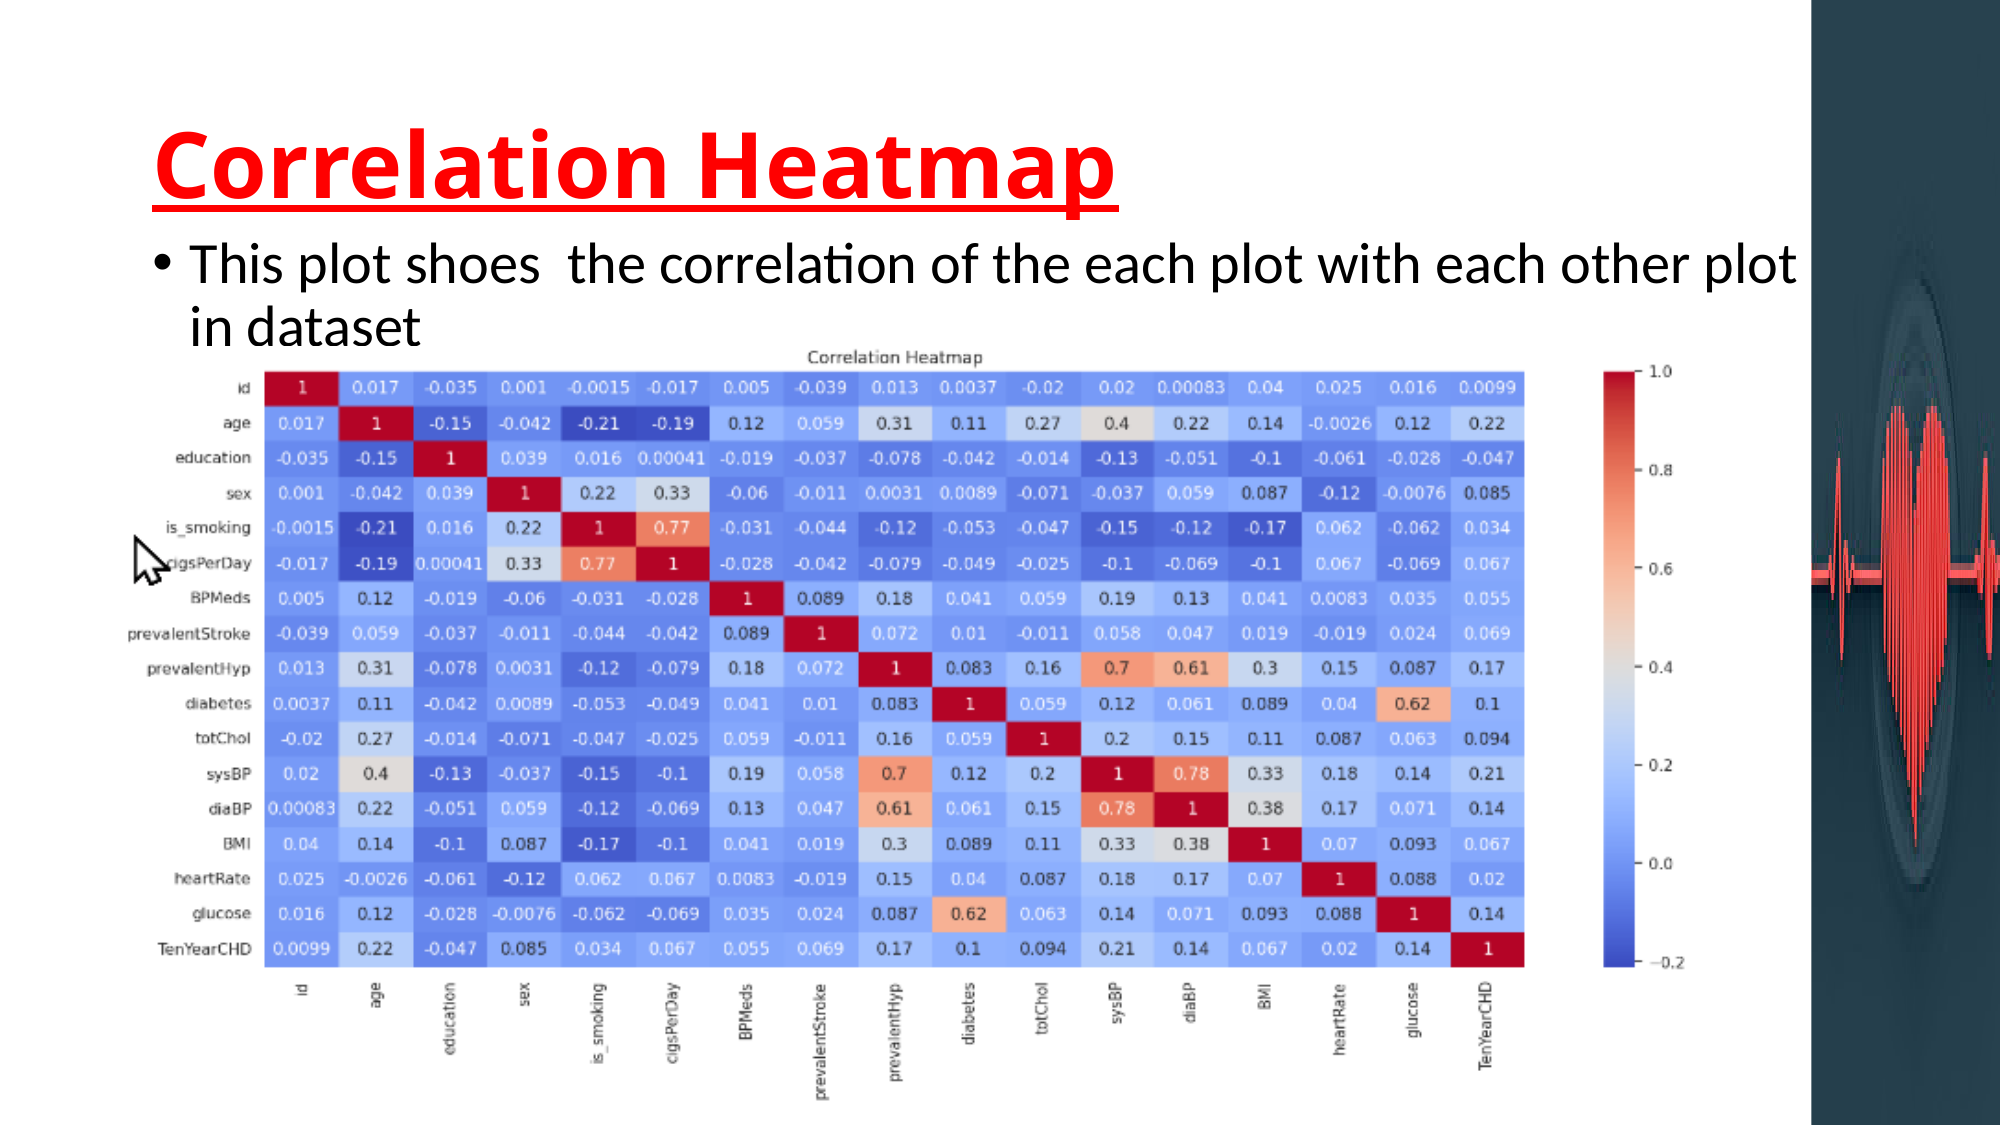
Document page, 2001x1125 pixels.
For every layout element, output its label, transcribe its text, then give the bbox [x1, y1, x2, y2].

list This plot shoes the correlation of the each plot with each other plot in dataset [137, 225, 1811, 940]
picture [1811, 0, 2000, 1125]
picture [127, 346, 1694, 1106]
title Correlation Heatmap [137, 59, 1811, 225]
